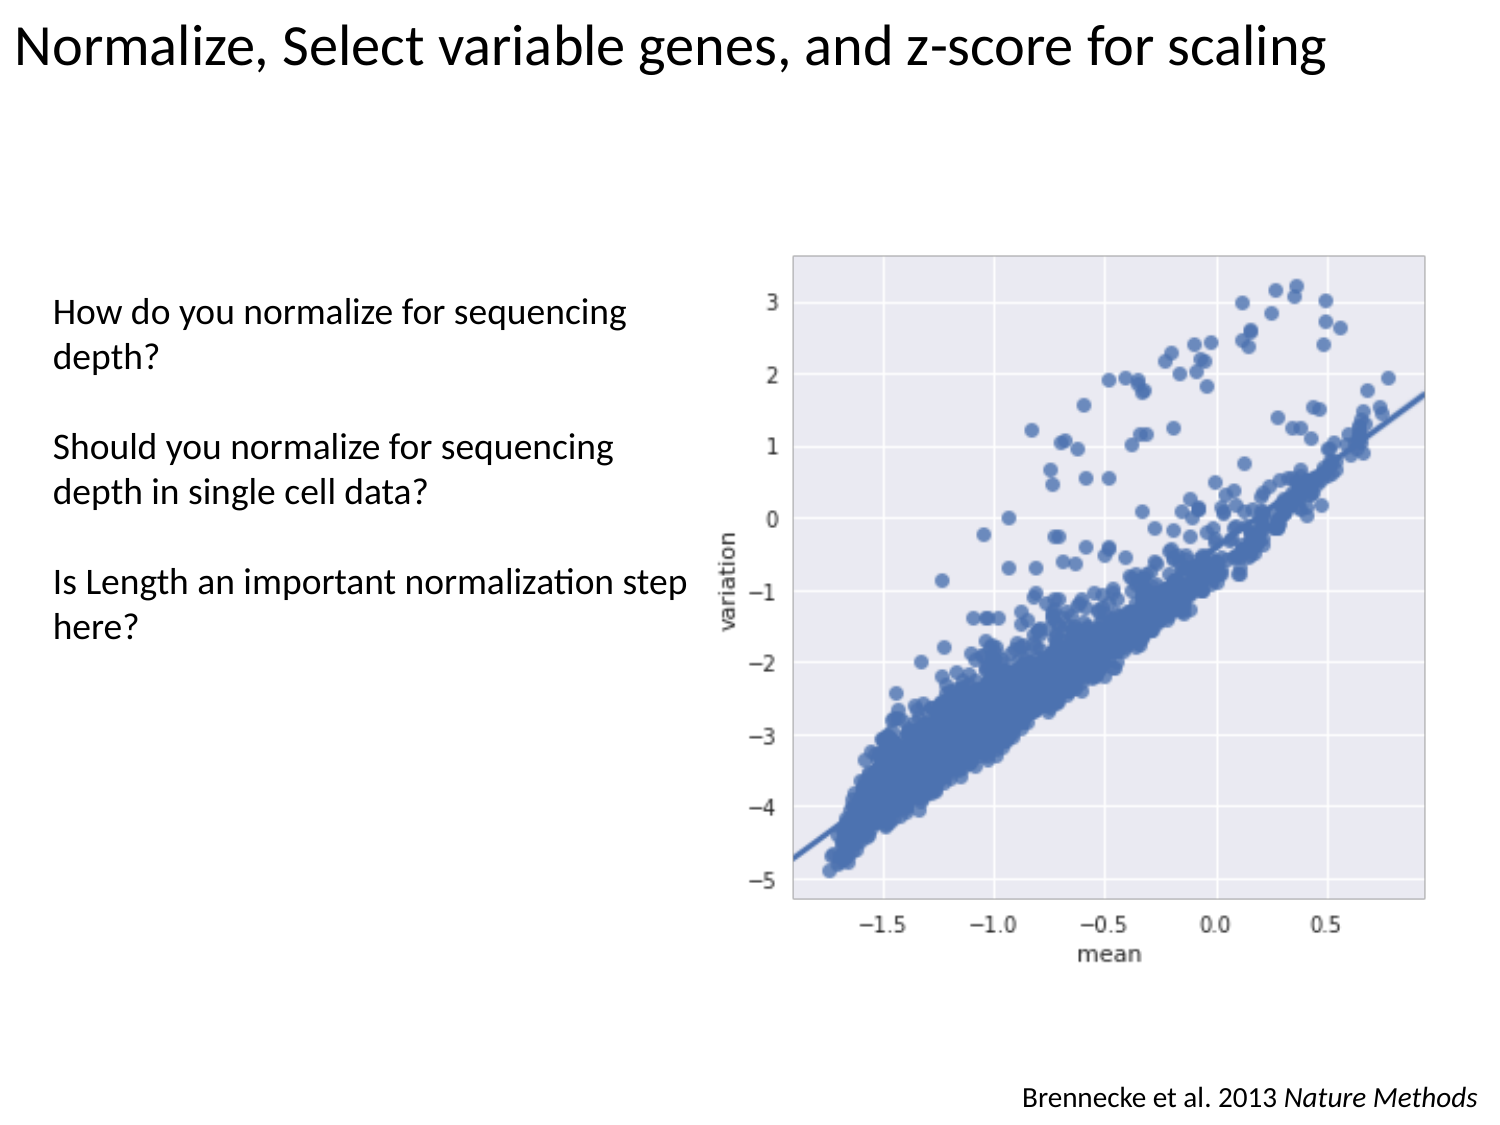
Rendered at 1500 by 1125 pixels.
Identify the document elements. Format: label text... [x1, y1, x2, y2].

text_box Normalize, Select variable genes, and z-score for scaling [0, 0, 1500, 85]
text_box Brennecke et al. 2013 Nature Methods [1007, 1071, 1500, 1121]
text_box How do you normalize for sequencing depth? Should you normalize for sequencing depth in single cell data? Is Length an important normalization step here? [38, 279, 699, 655]
picture [704, 244, 1438, 979]
